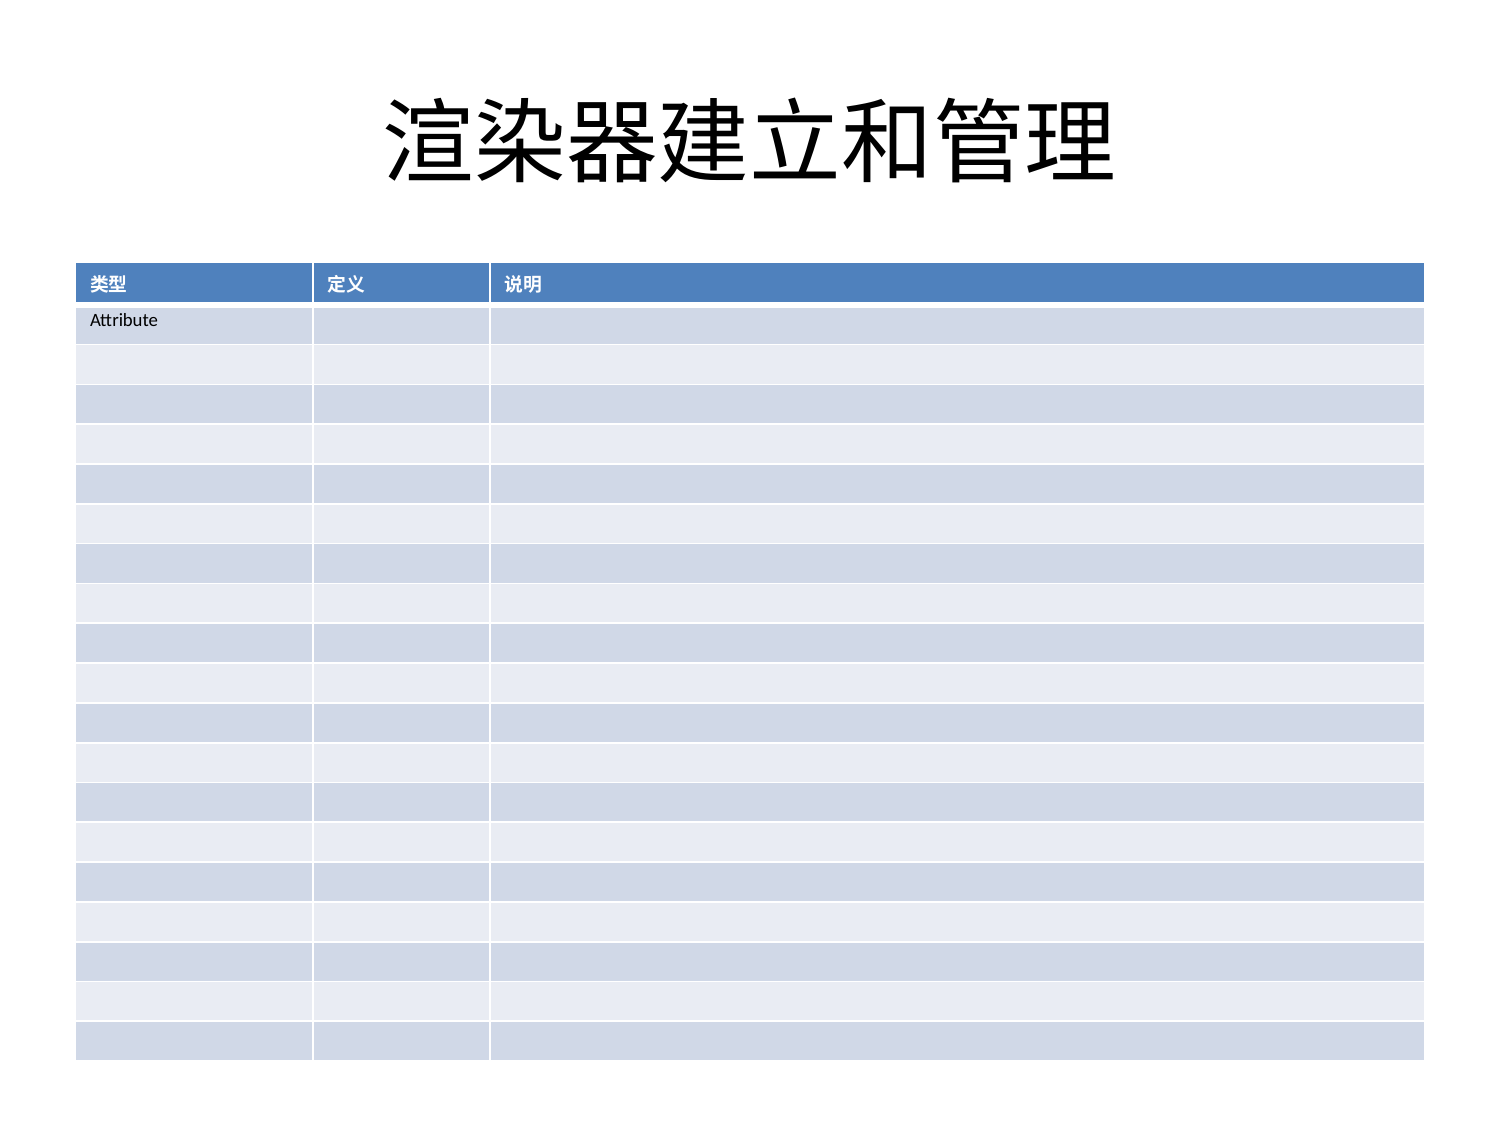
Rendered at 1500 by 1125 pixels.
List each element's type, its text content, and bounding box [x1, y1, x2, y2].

table_cell [76, 544, 312, 583]
table_cell [314, 544, 489, 583]
table_cell [491, 704, 1424, 742]
table_cell [314, 823, 489, 861]
table_cell [314, 1022, 489, 1060]
table_cell [76, 783, 312, 821]
table_cell [76, 823, 312, 861]
table_cell [76, 624, 312, 662]
table_cell Attribute [76, 308, 312, 344]
table_header 说明 [491, 263, 1424, 302]
table_cell [76, 584, 312, 622]
table_cell [314, 465, 489, 503]
table_cell [491, 982, 1424, 1020]
table_cell [491, 744, 1424, 782]
table_cell [491, 345, 1424, 384]
table_cell [314, 425, 489, 463]
table_cell [314, 783, 489, 821]
table_cell [76, 425, 312, 463]
table_cell [491, 943, 1424, 981]
table_cell [76, 863, 312, 901]
table_cell [314, 863, 489, 901]
table_cell [314, 584, 489, 622]
table_cell [76, 664, 312, 702]
table_cell [76, 465, 312, 503]
table_header 类型 [76, 263, 312, 302]
table_cell [491, 425, 1424, 463]
table_cell [491, 1022, 1424, 1060]
table_cell [76, 345, 312, 384]
table_cell [314, 704, 489, 742]
table_cell [491, 544, 1424, 583]
table_cell [76, 943, 312, 981]
table_cell [76, 982, 312, 1020]
table_cell [314, 903, 489, 941]
table_cell [314, 385, 489, 423]
table_cell [76, 505, 312, 543]
table_cell [491, 783, 1424, 821]
table_cell [76, 744, 312, 782]
table_cell [314, 345, 489, 384]
table_cell [314, 505, 489, 543]
table_cell [314, 664, 489, 702]
table_cell [491, 664, 1424, 702]
table_cell [491, 505, 1424, 543]
title 渲染器建立和管理 [75, 45, 1425, 233]
table_cell [314, 943, 489, 981]
table_cell [491, 385, 1424, 423]
table_cell [76, 1022, 312, 1060]
table_cell [491, 903, 1424, 941]
table_cell [491, 823, 1424, 861]
table_cell [76, 704, 312, 742]
table_cell [491, 584, 1424, 622]
table_cell [491, 308, 1424, 344]
table_cell [314, 308, 489, 344]
table_header 定义 [314, 263, 489, 302]
table_cell [491, 863, 1424, 901]
table_cell [314, 744, 489, 782]
table_cell [76, 385, 312, 423]
table_cell [491, 624, 1424, 662]
table_cell [314, 624, 489, 662]
table_cell [76, 903, 312, 941]
table_cell [314, 982, 489, 1020]
table_cell [491, 465, 1424, 503]
